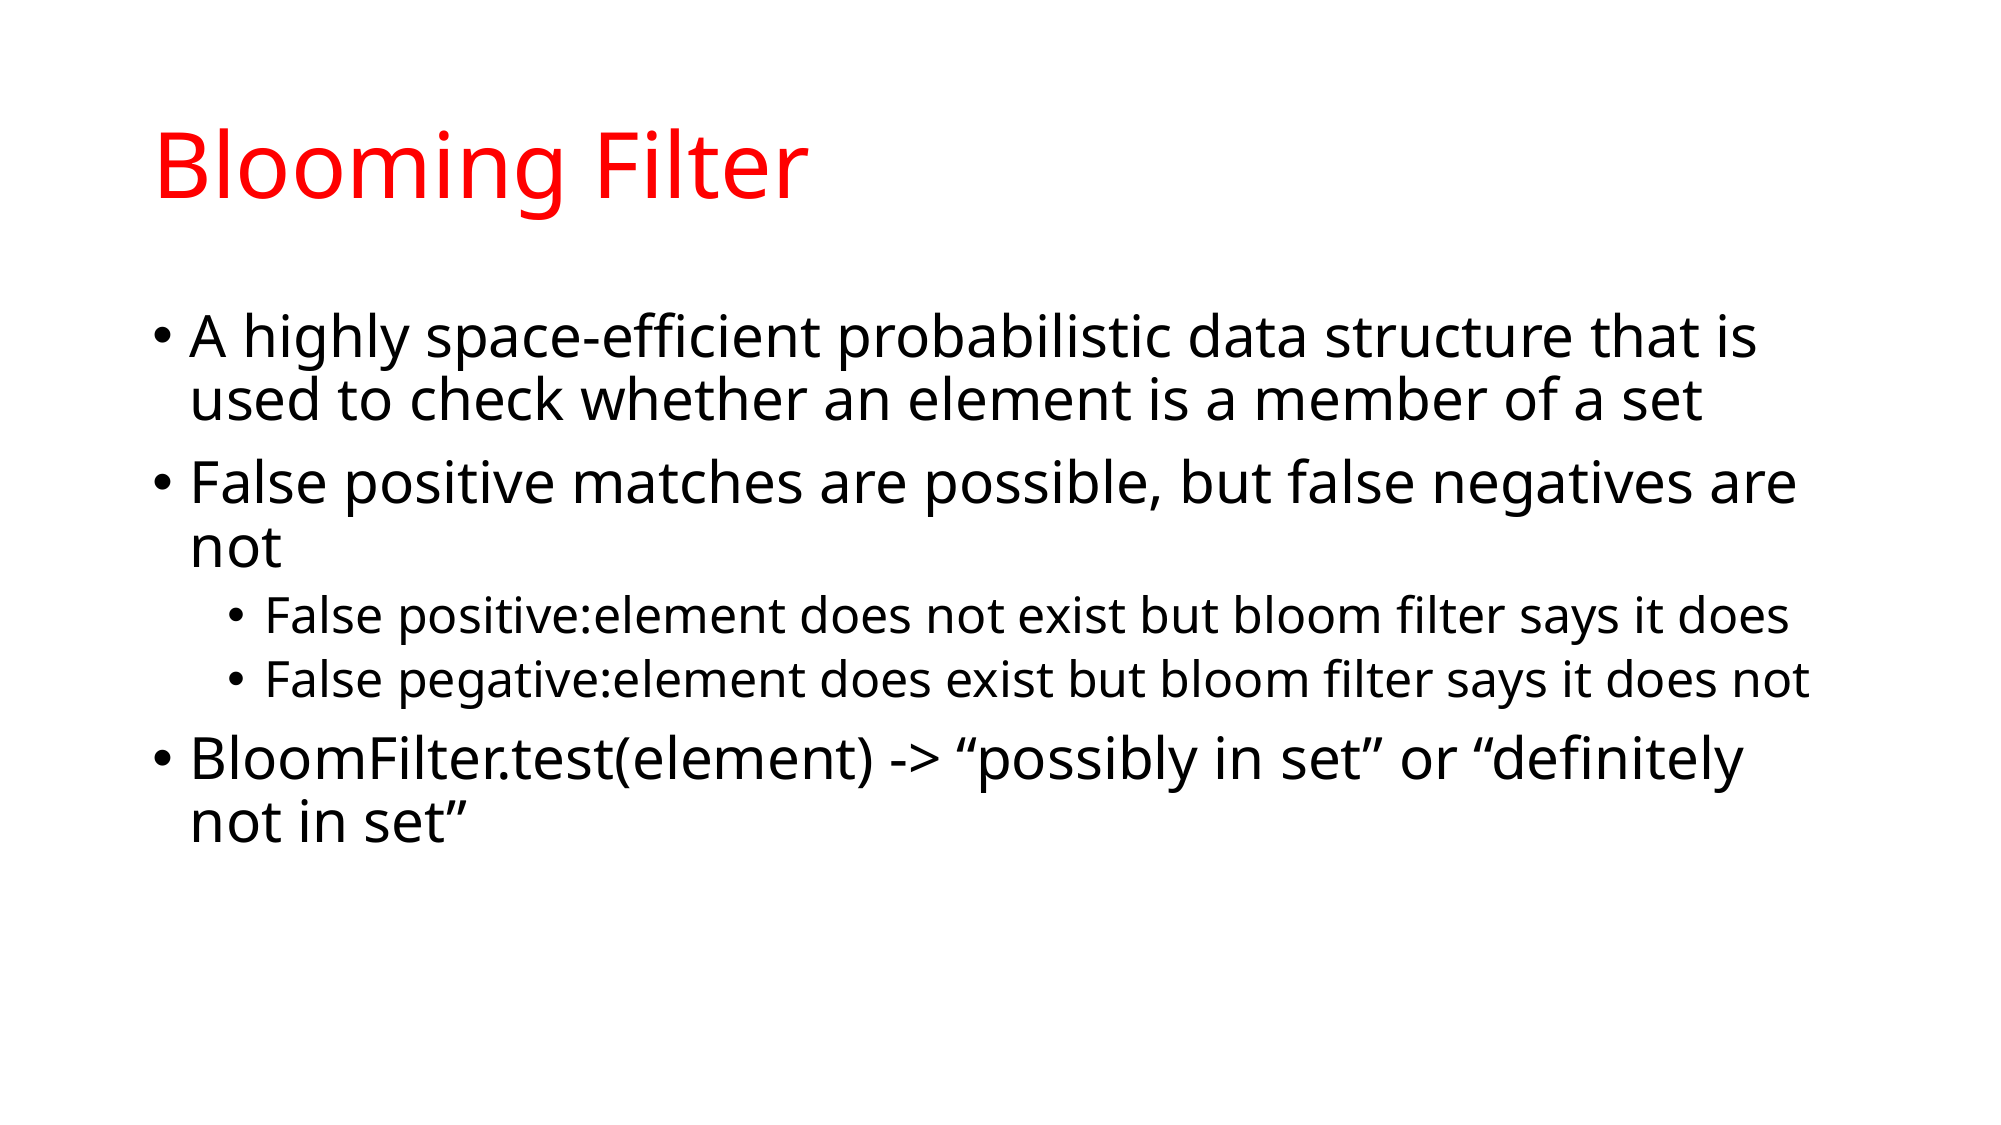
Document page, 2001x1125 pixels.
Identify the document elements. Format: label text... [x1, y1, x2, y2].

list A highly space-efficient probabilistic data structure that is used to check whether an element is a member of a set False positive matches are possible, but false negatives are not False positive:element does not exist but bloom filter says it does False pegative:element does exist but bloom filter says it does not BloomFilter.test(element) -> “possibly in set” or “definitely not in set” [137, 299, 1863, 1014]
title Blooming Filter [137, 59, 1863, 278]
